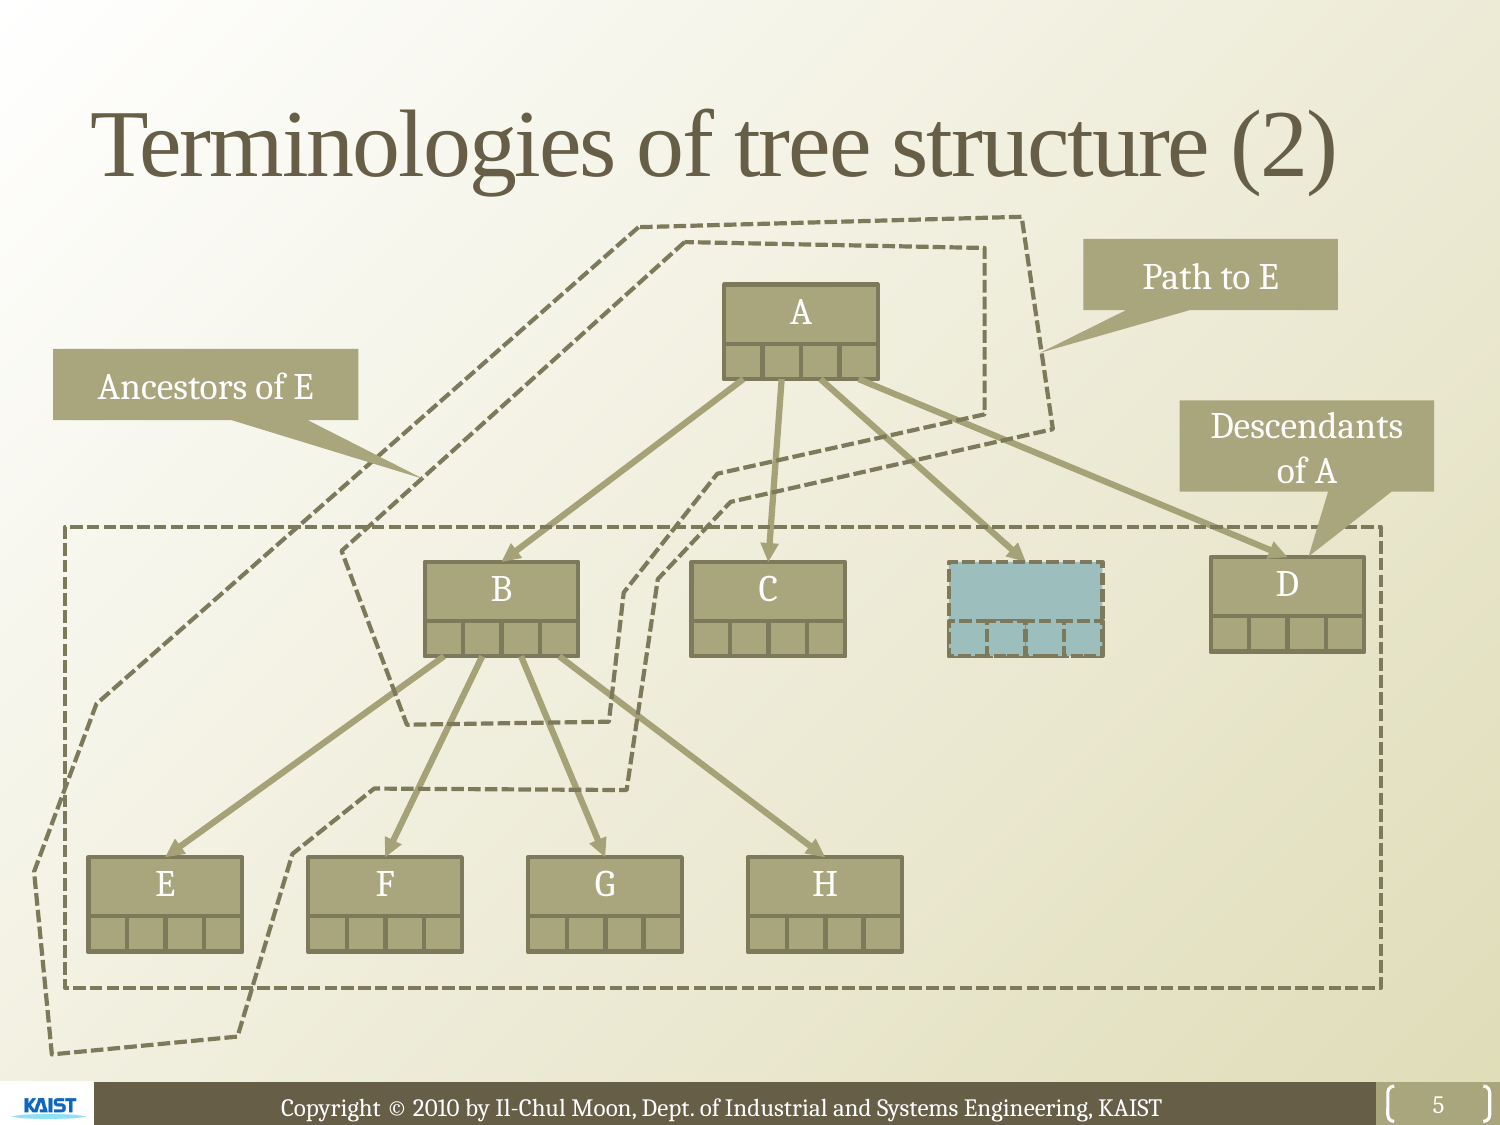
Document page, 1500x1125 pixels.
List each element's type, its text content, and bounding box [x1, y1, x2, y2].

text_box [164, 655, 383, 858]
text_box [1037, 378, 1288, 558]
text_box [520, 655, 557, 858]
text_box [307, 865, 463, 953]
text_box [767, 378, 783, 563]
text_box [424, 561, 579, 657]
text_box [558, 655, 826, 858]
text_box [31, 214, 1047, 1057]
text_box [690, 561, 846, 657]
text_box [819, 378, 1027, 563]
text_box [63, 525, 295, 785]
text_box Ancestors of E [50, 346, 426, 481]
slide_number 5 [1386, 1084, 1492, 1123]
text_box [948, 561, 1103, 657]
picture [0, 1081, 94, 1125]
text_box Path to E [1038, 236, 1341, 355]
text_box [501, 378, 744, 563]
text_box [723, 284, 879, 380]
title Terminologies of tree structure (2) [75, 45, 1459, 232]
text_box [253, 525, 1383, 990]
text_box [527, 865, 683, 953]
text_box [384, 655, 483, 858]
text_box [1210, 556, 1365, 653]
text_box Descendants of A [1297, 398, 1437, 549]
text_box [747, 856, 903, 953]
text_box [87, 856, 243, 953]
